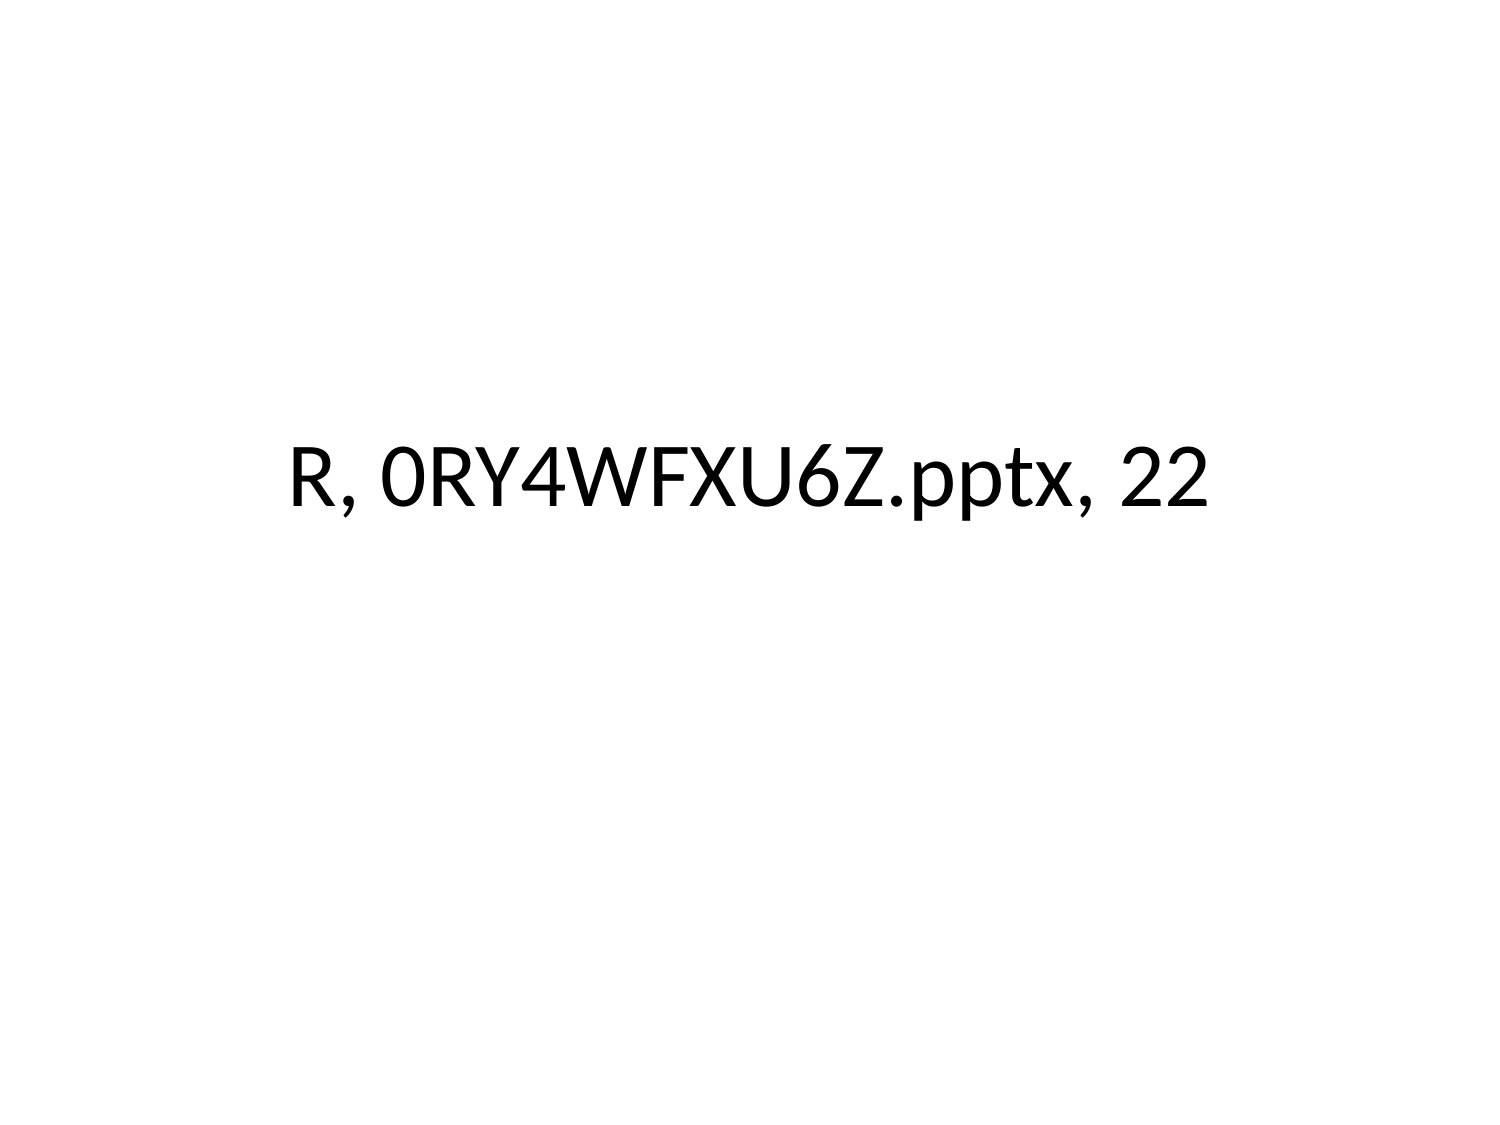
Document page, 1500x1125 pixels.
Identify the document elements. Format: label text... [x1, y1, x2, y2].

title R, 0RY4WFXU6Z.pptx, 22 [112, 349, 1388, 591]
